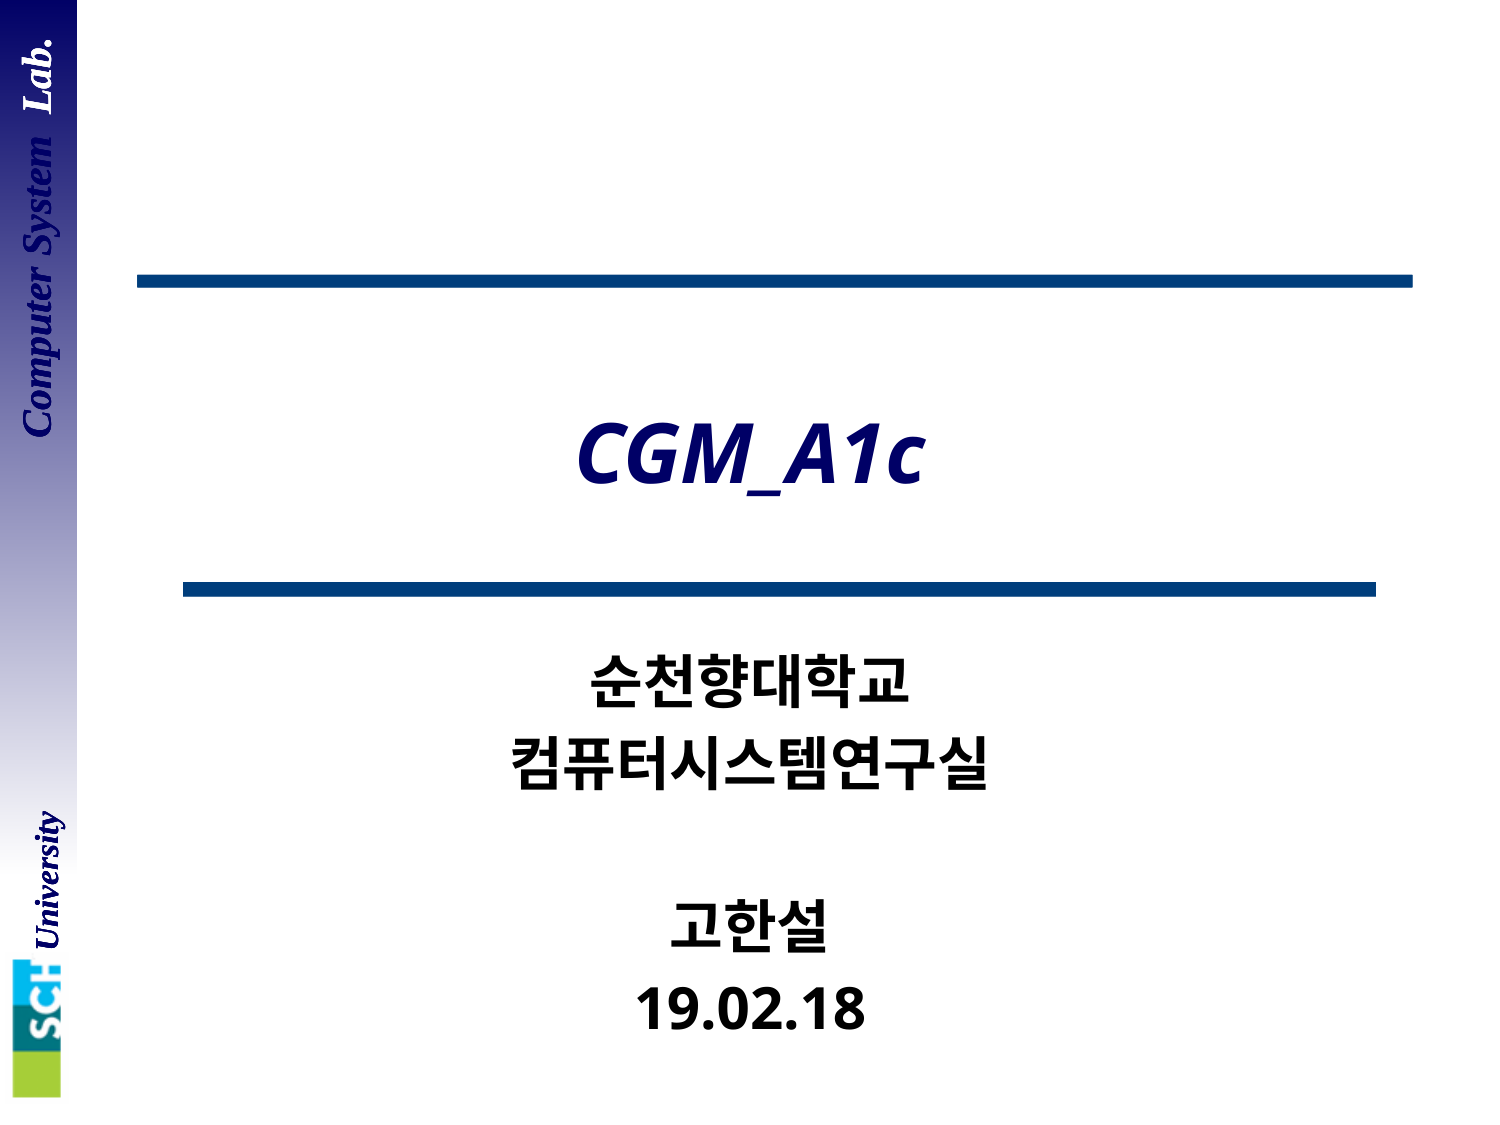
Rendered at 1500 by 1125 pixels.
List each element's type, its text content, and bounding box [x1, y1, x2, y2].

picture [5, 952, 69, 1104]
title CGM_A1c [112, 287, 1388, 613]
subtitle 순천향대학교 컴퓨터시스템연구실 고한설 19.02.18 [224, 637, 1276, 926]
